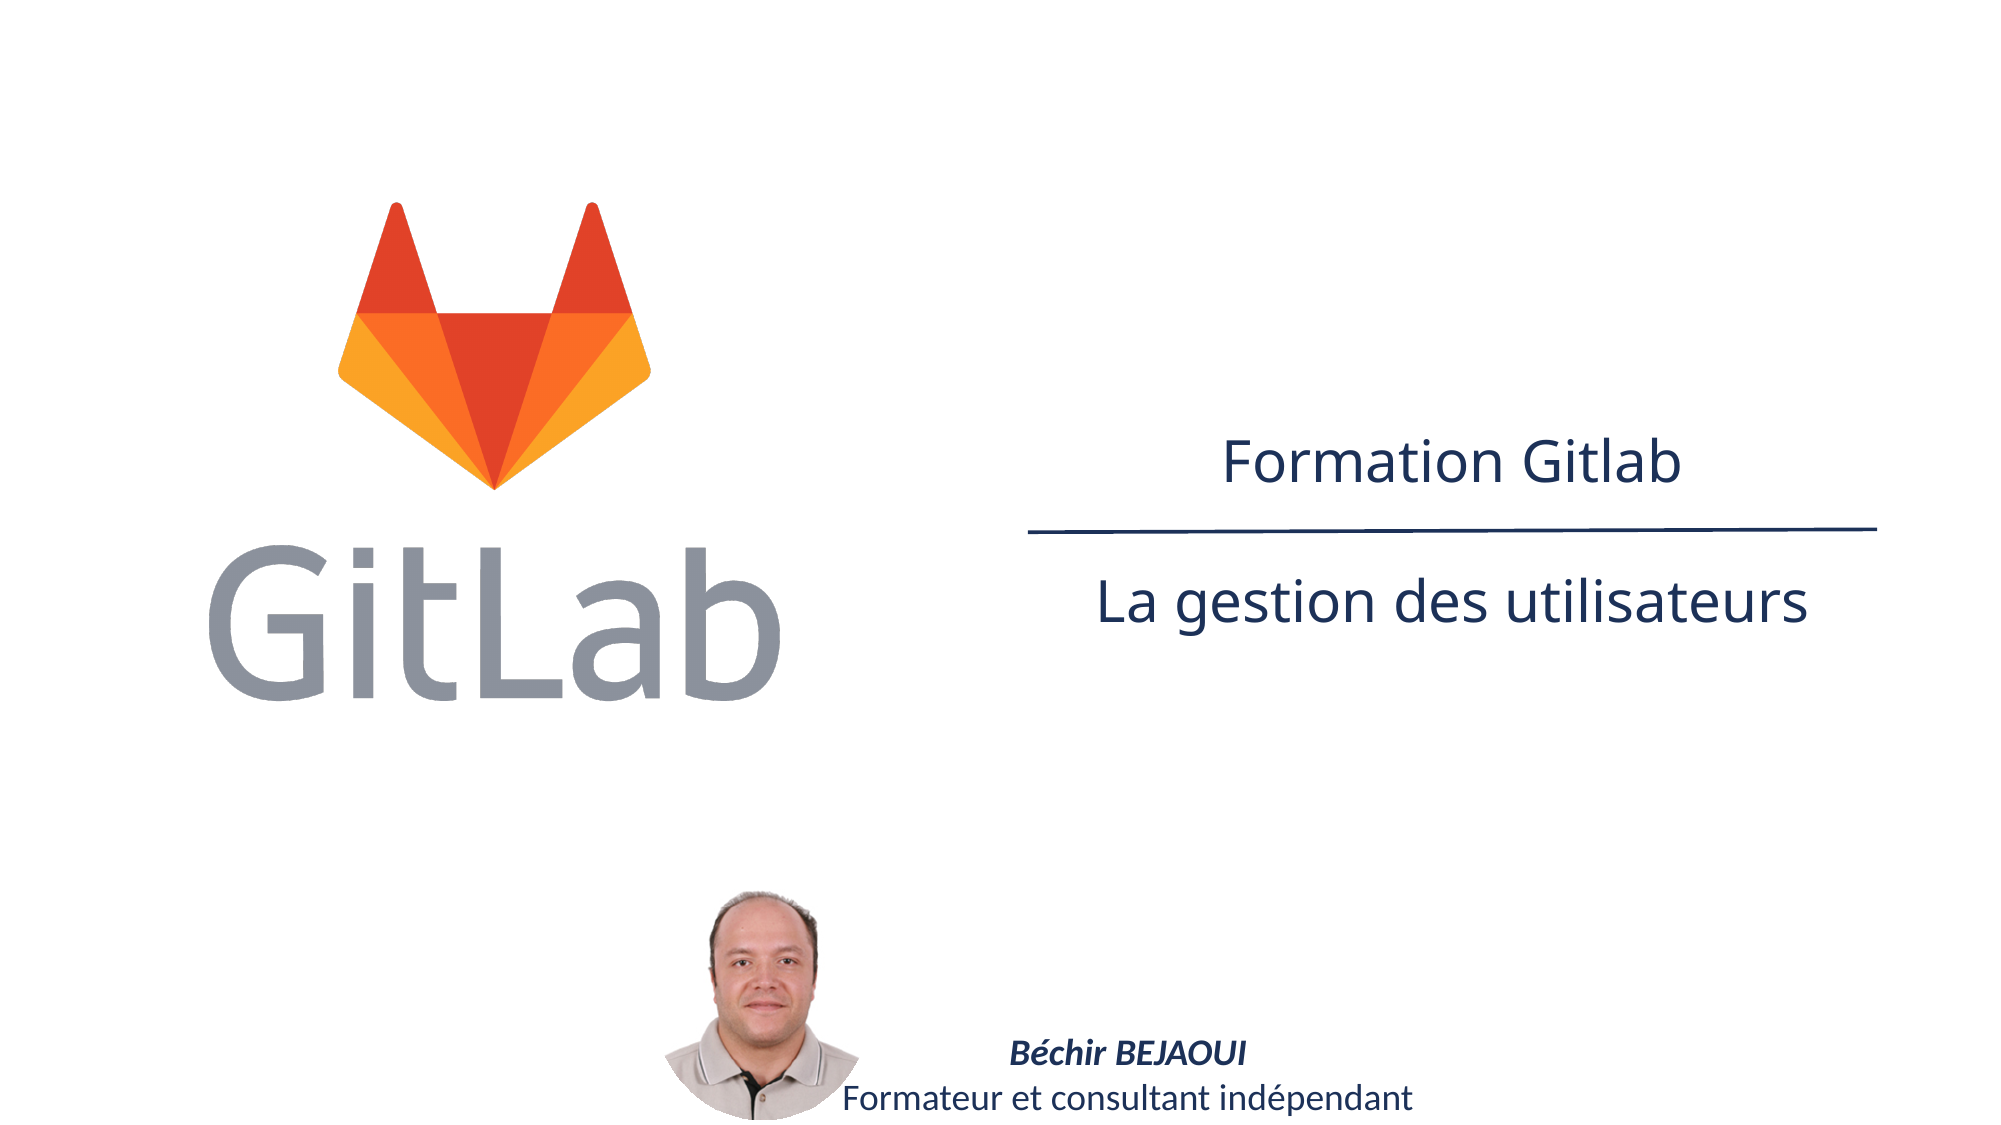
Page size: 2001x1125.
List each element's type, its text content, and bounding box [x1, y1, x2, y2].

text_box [1027, 529, 1877, 533]
picture [638, 881, 894, 1125]
text_box Formation Gitlab La gestion des utilisateurs [1080, 533, 1825, 642]
text_box Formation Gitlab La gestion des utilisateurs [1080, 417, 1825, 529]
text_box Béchir BEJAOUI Formateur et consultant indépendant [894, 1020, 1481, 1125]
picture [94, 88, 894, 813]
